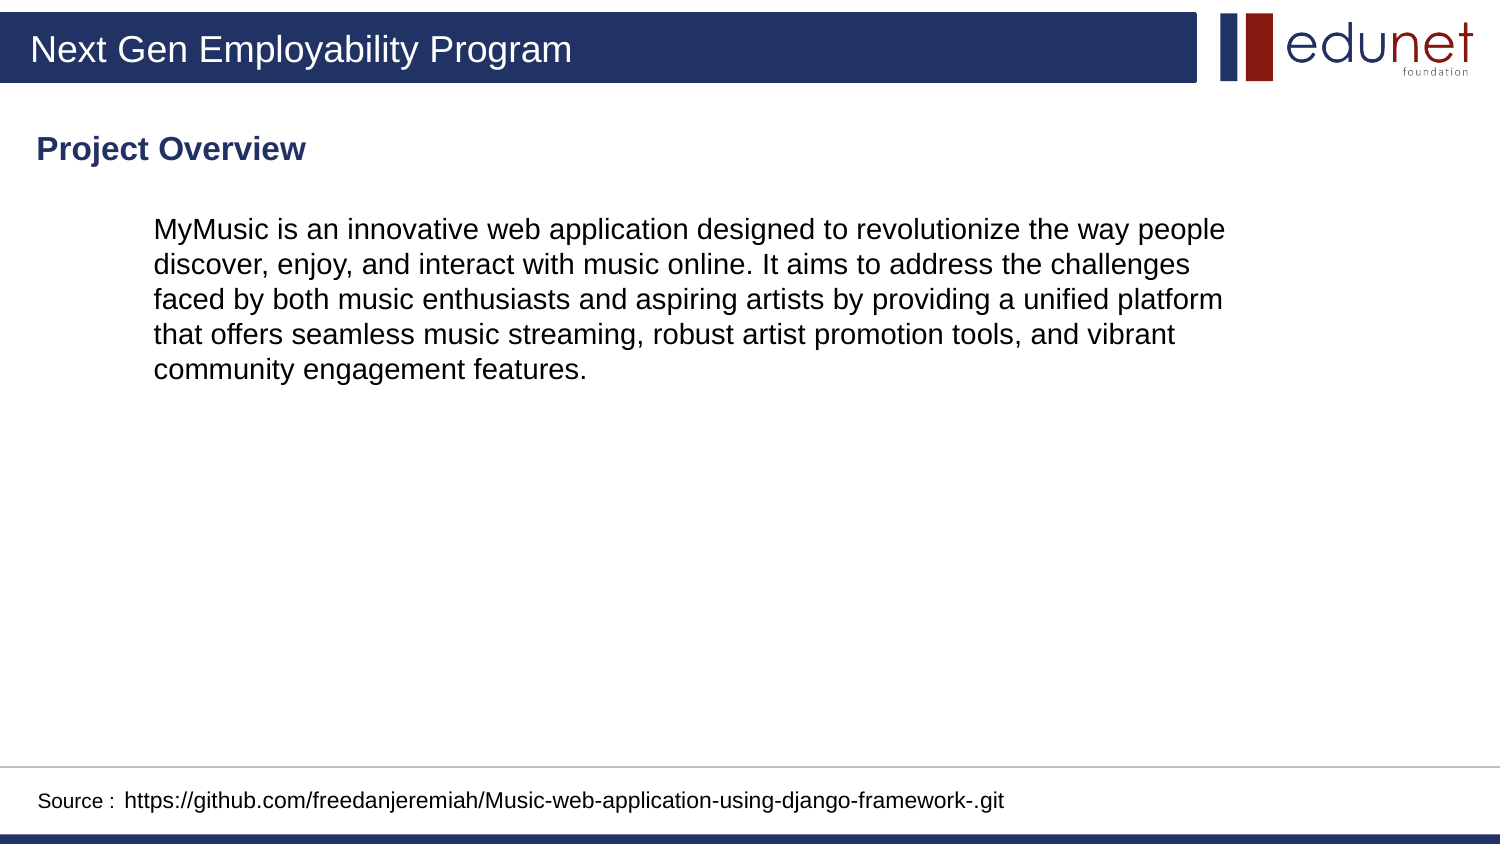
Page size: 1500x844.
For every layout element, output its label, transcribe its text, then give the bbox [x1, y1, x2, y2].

text_box https://github.com/freedanjeremiah/Music-web-application-using-django-framework-.git [109, 778, 1270, 821]
text_box MyMusic is an innovative web application designed to revolutionize the way people discover, enjoy, and interact with music online. It aims to address the challenges faced by both music enthusiasts and aspiring artists by providing a unified platform that offers seamless music streaming, robust artist promotion tools, and vibrant community engagement features. [138, 203, 1278, 393]
picture [1279, 14, 1482, 83]
text_box Source : [22, 776, 139, 826]
title Project Overview [21, 111, 504, 165]
